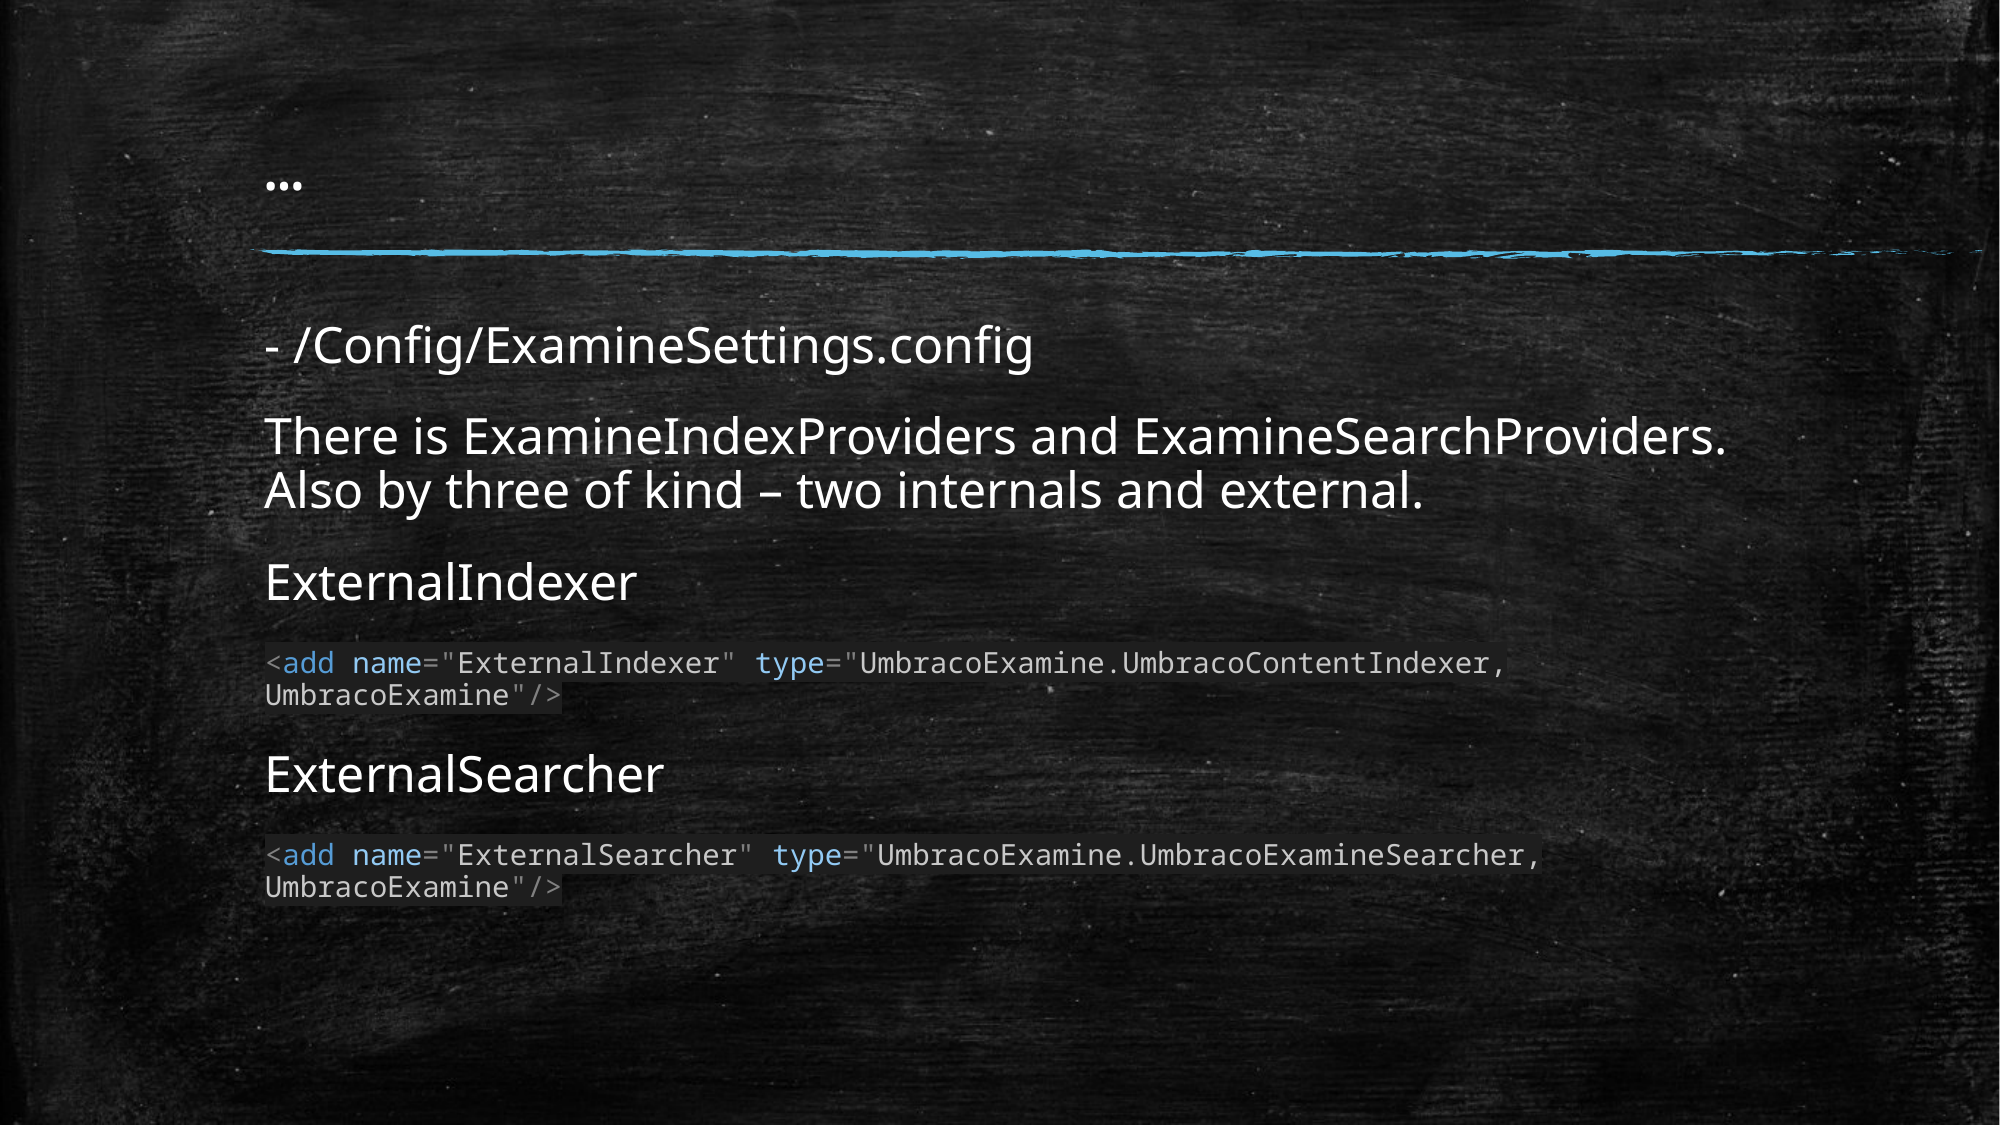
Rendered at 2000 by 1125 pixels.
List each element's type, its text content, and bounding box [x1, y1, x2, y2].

list - /Config/ExamineSettings.config There is ExamineIndexProviders and ExamineSearchProviders. Also by three of kind – two internals and external. ExternalIndexer <add name="ExternalIndexer" type="UmbracoExamine.UmbracoContentIndexer, UmbracoExamine"/> ExternalSearcher <add name="ExternalSearcher" type="UmbracoExamine.UmbracoExamineSearcher, UmbracoExamine"/> [249, 312, 1750, 1013]
title … [249, 45, 1750, 213]
